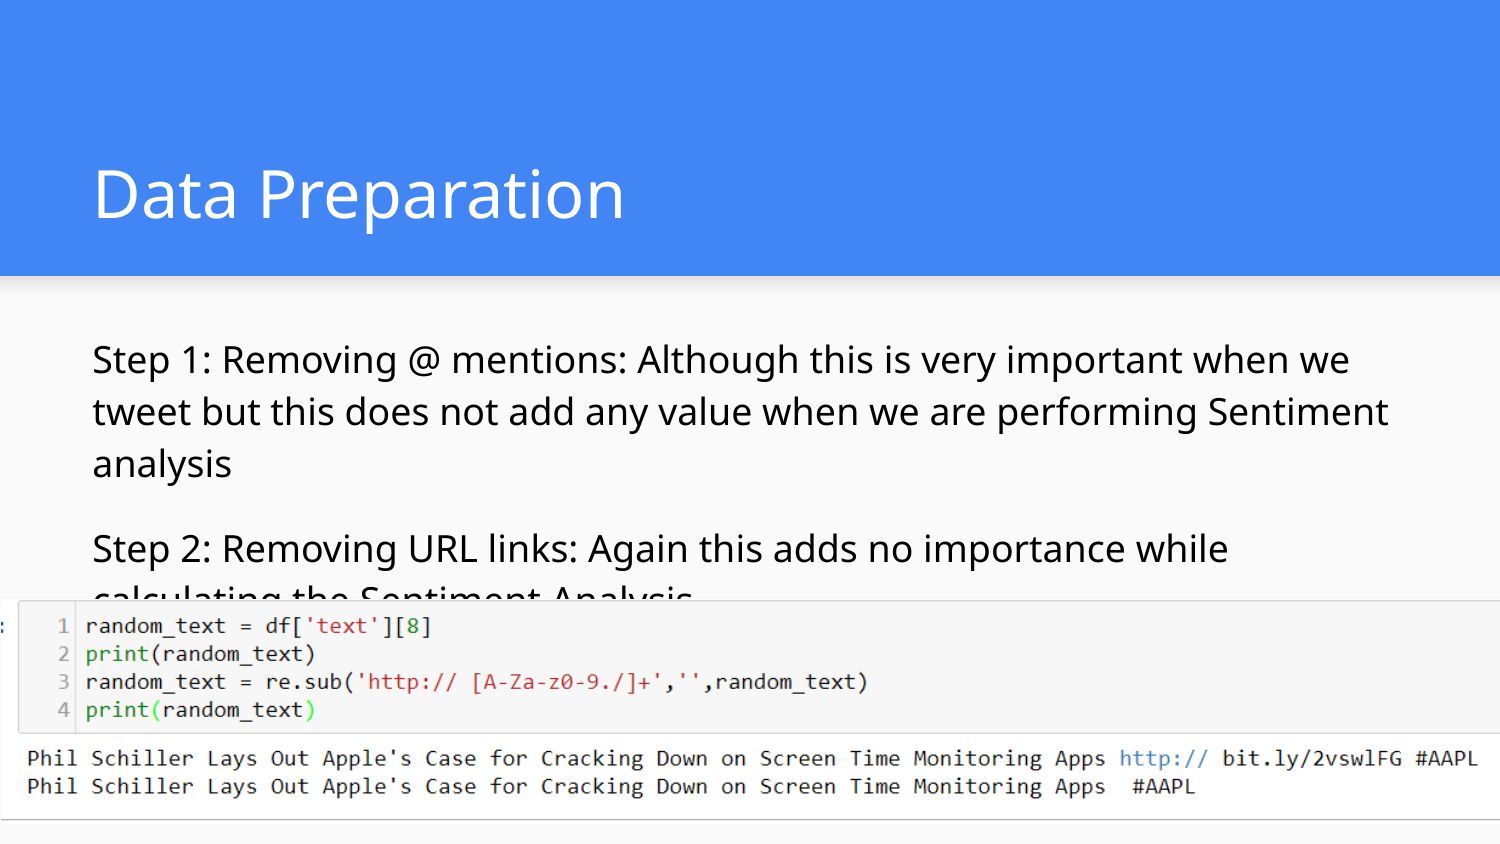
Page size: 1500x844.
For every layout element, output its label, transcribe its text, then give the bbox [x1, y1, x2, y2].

title Data Preparation [77, 121, 1427, 248]
picture [1, 599, 1500, 825]
list Step 1: Removing @ mentions: Although this is very important when we tweet but this does not add any value when we are performing Sentiment analysis Step 2: Removing URL links: Again this adds no importance while calculating the Sentiment Analysis [77, 314, 1427, 597]
